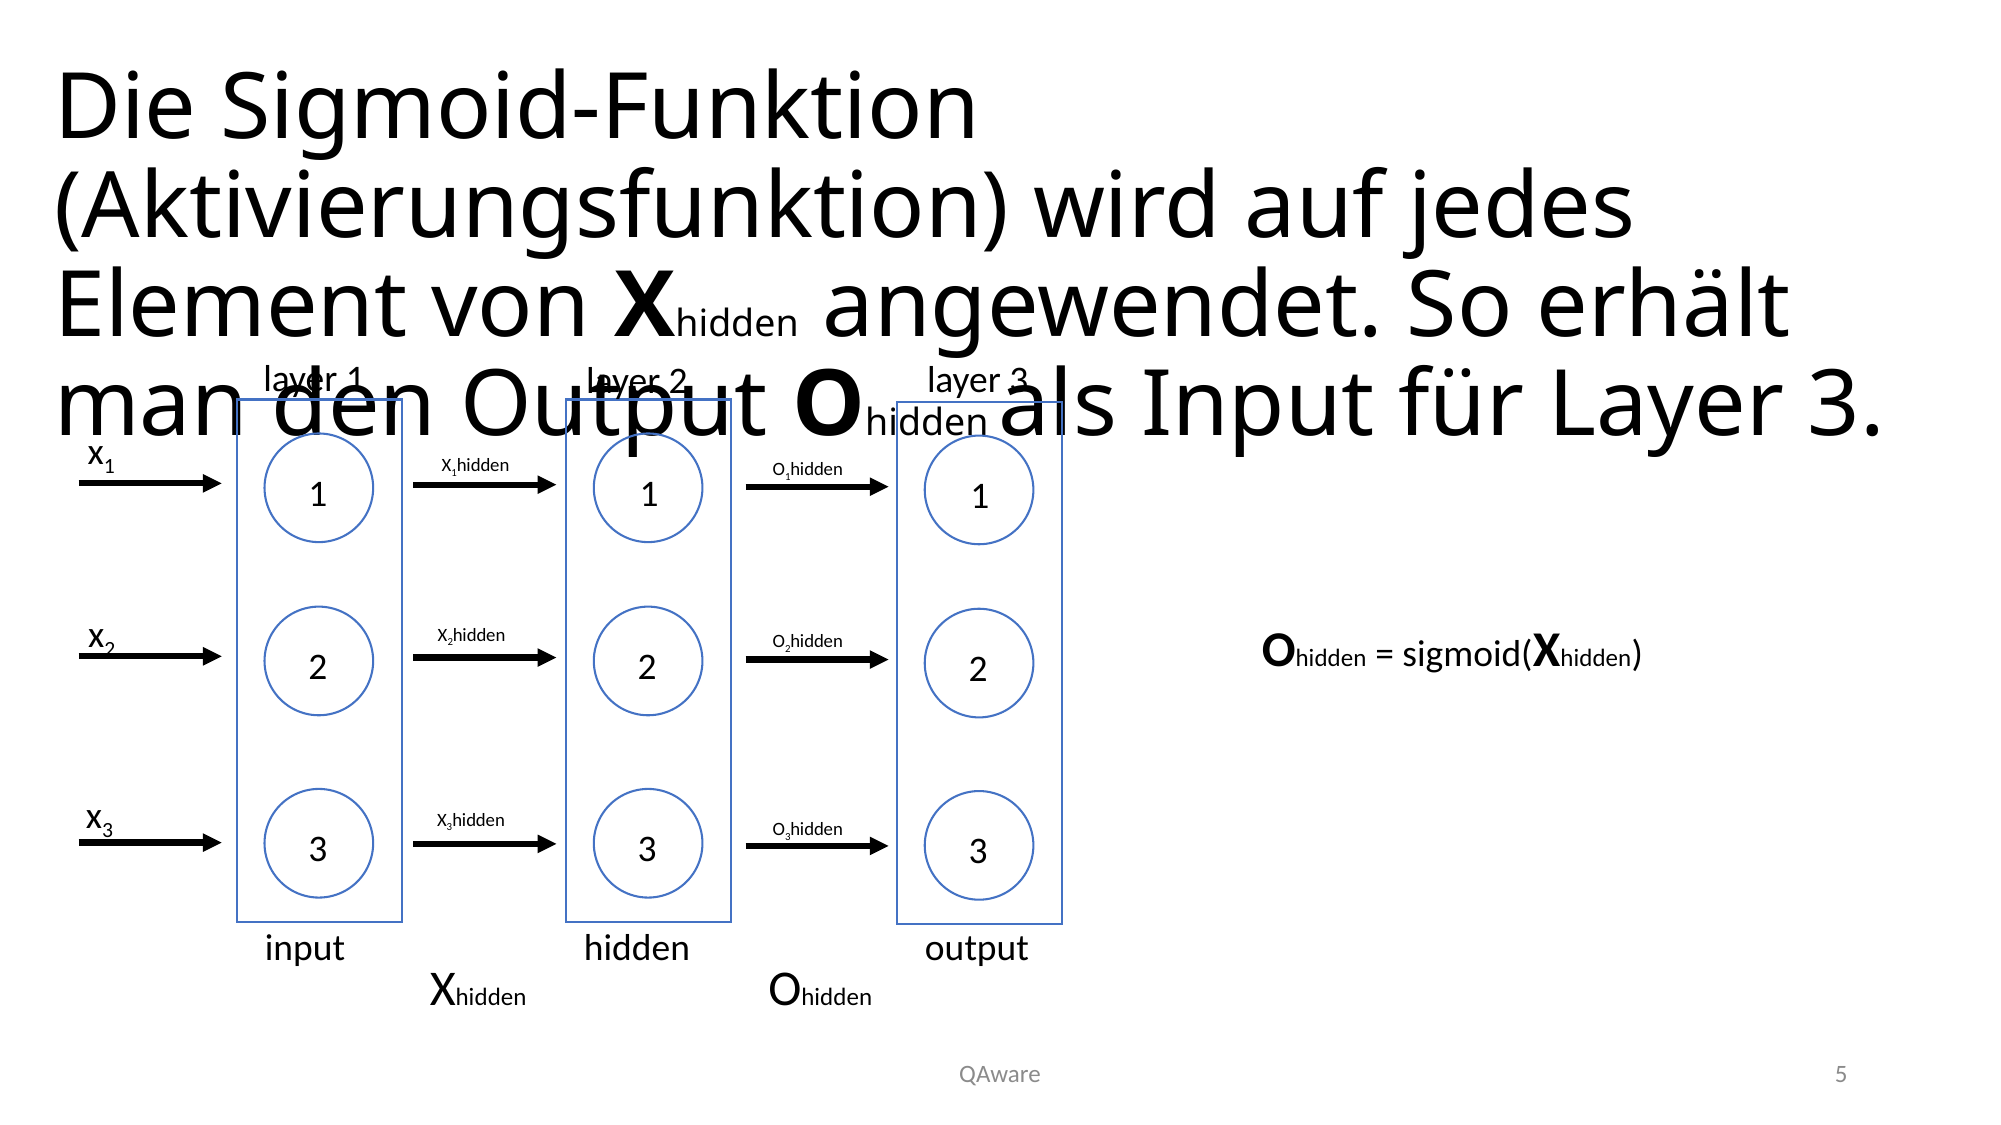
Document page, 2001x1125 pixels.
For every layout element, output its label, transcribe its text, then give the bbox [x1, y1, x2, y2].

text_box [78, 355, 1063, 1018]
slide_number 5 [1412, 1042, 1863, 1103]
title Die Sigmoid-Funktion (Aktivierungsfunktion) wird auf jedes Element von Xhidden angewendet. So erhält man den Output Ohidden als Input für Layer 3. [54, 59, 1939, 210]
text_box Ohidden = sigmoid(Xhidden) [1261, 632, 1816, 677]
footer QAware [662, 1042, 1338, 1103]
